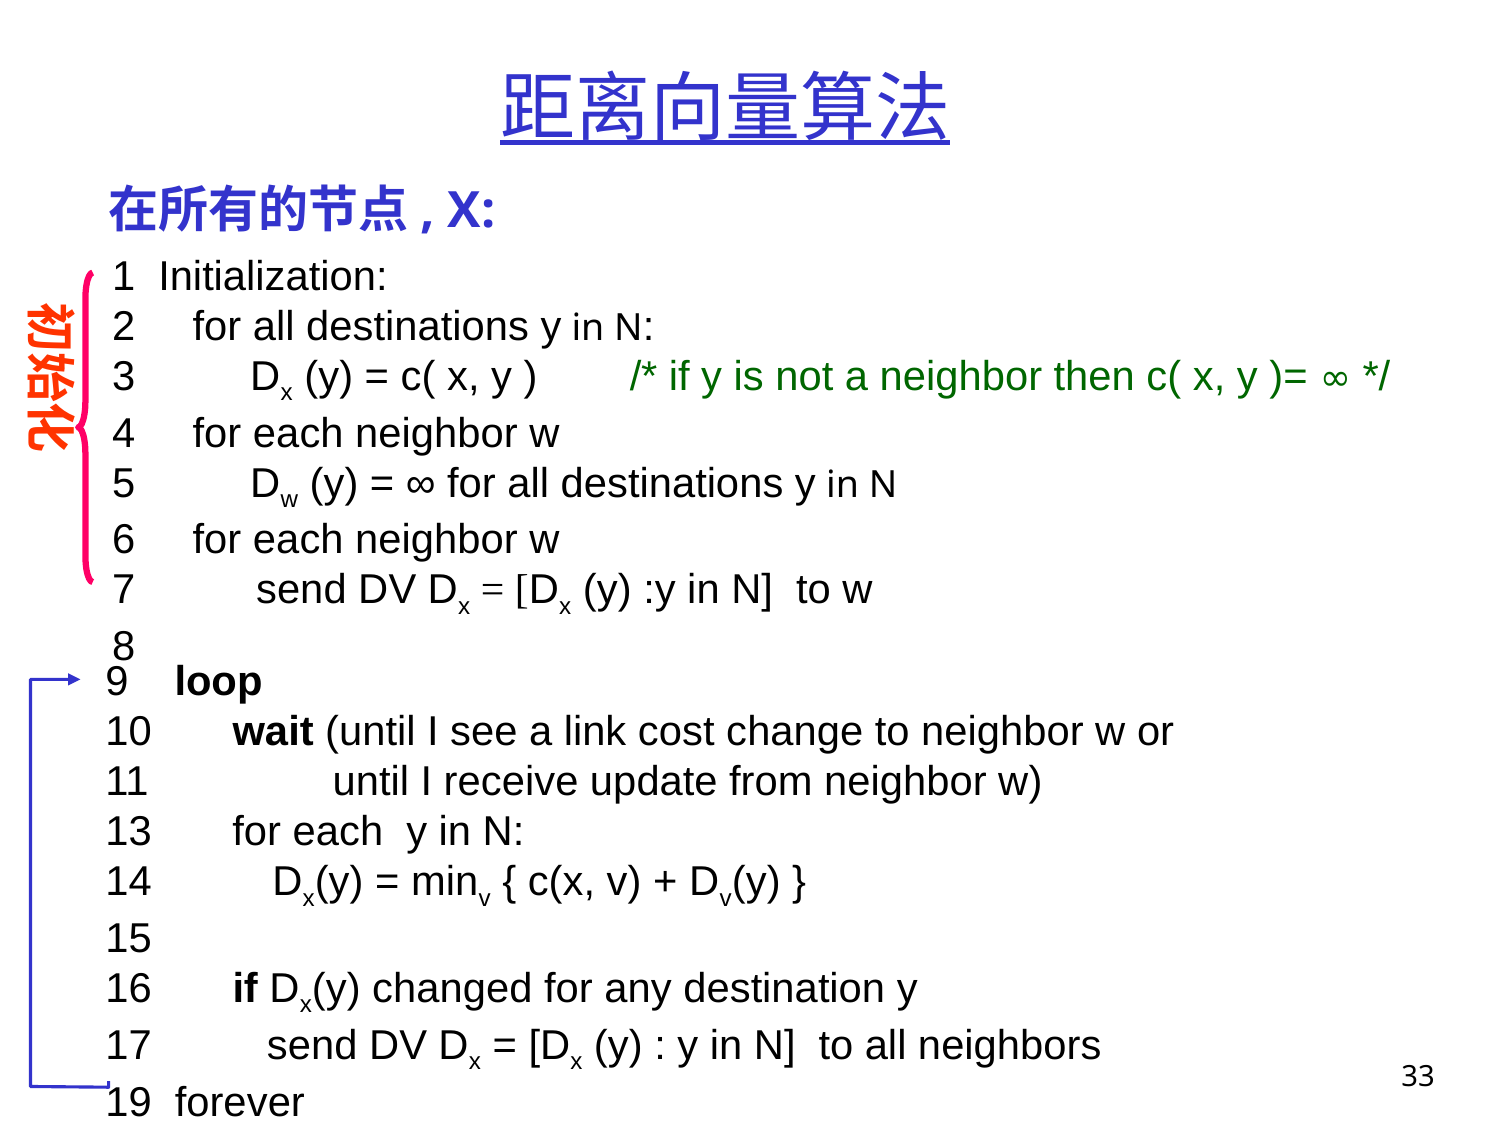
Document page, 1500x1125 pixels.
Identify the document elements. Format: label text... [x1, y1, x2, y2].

slide_number 33 [1359, 1050, 1450, 1125]
text_box 9 loop 10 wait (until I see a link cost change to neighbor w or 11 until I receive update from neighbor w) 13 for each y in N: Dx(y) = minv { c(x, v) + Dv(y) } 16 if Dx(y) changed for any destination y 17 send DV Dx = [Dx (y) : y in N] to all neighbors 19 forever [90, 646, 1359, 1125]
text_box 在所有的节点, X: [93, 170, 511, 246]
text_box 1 Initialization: 2 for all destinations y in N: 3 Dx (y) = c( x, y ) /* if y is not a neighbor then c( x, y )= ∞ */ 4 for each neighbor w 5 Dw (y) = ∞ for all destinations y in N 6 for each neighbor w send DV Dx = [Dx (y) :y in N] to w [97, 241, 1417, 677]
text_box [30, 673, 109, 1088]
text_box 初始化 [0, 288, 93, 576]
title 距离向量算法 [87, 21, 1363, 188]
text_box [86, 272, 93, 288]
